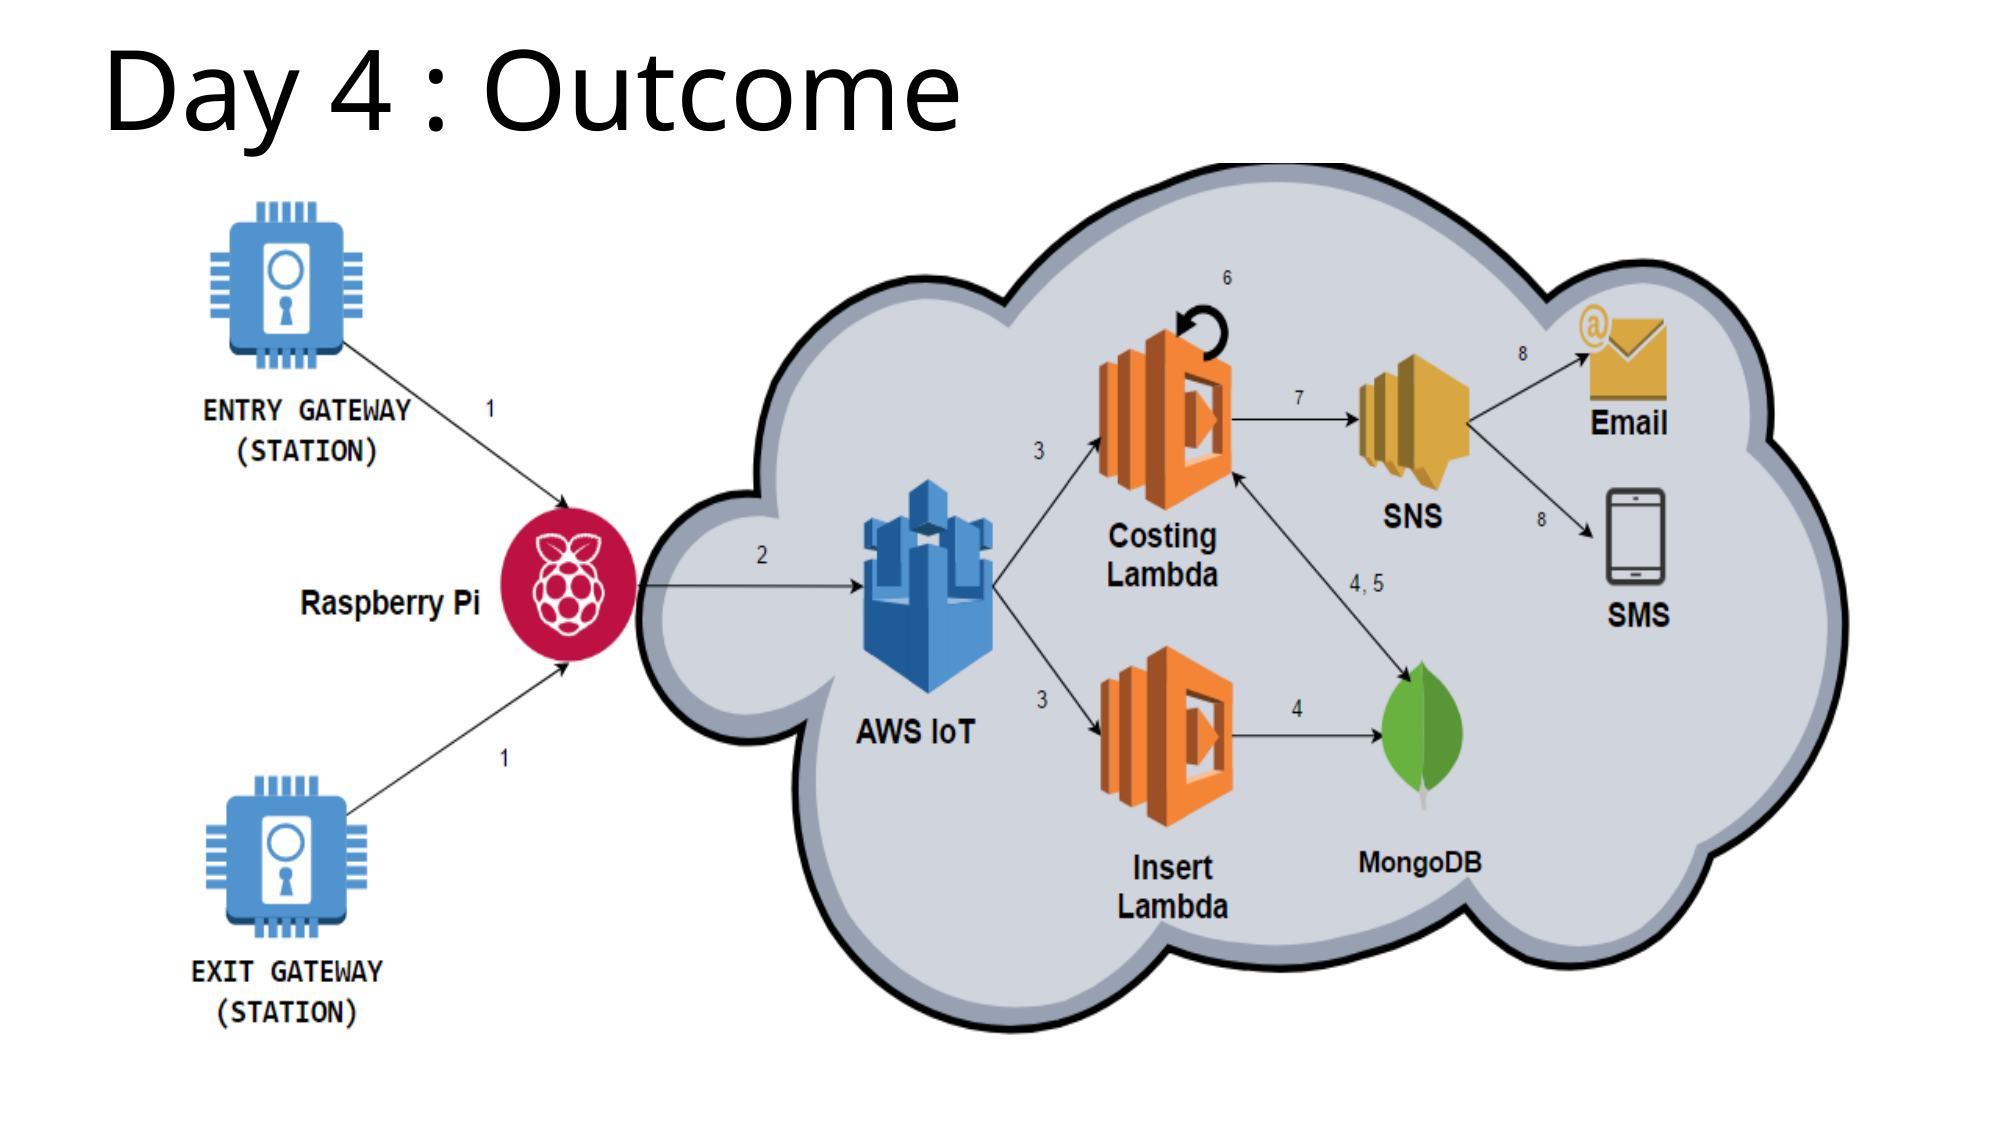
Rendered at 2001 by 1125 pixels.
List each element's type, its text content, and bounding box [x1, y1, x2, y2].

picture [36, 162, 1864, 1092]
title Day 4 : Outcome [85, 37, 1915, 161]
